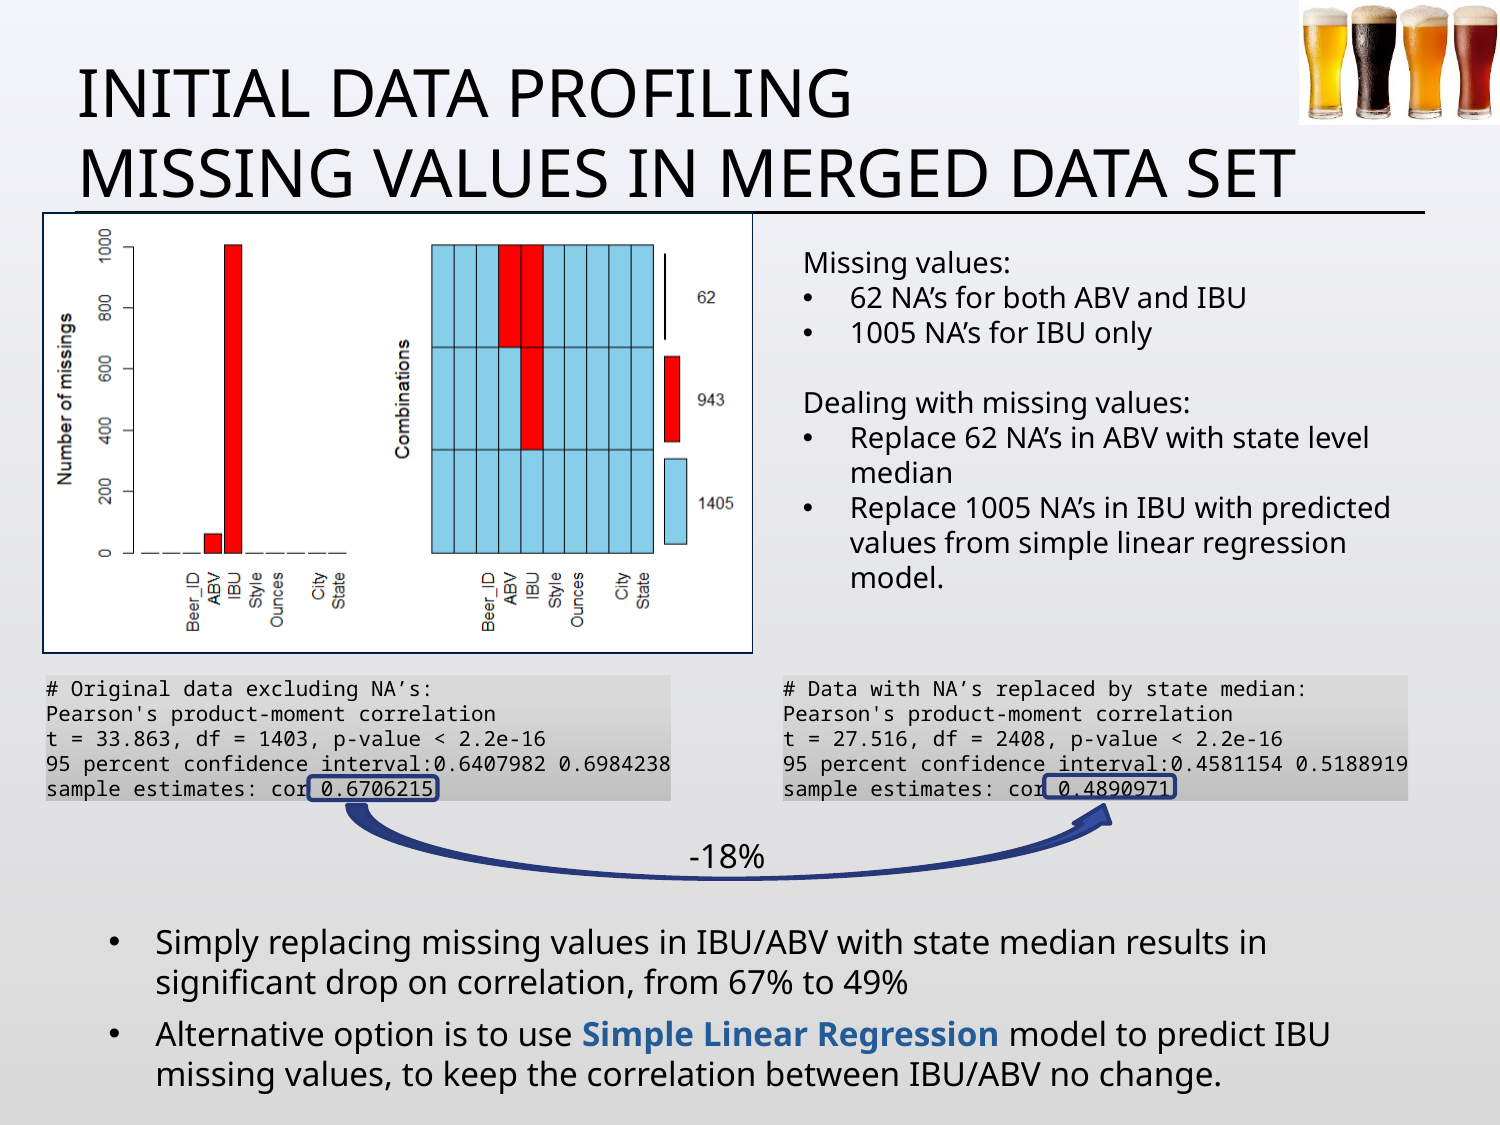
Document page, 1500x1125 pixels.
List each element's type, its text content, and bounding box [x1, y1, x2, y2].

text_box [345, 803, 674, 881]
text_box # Original data excluding NA’s: Pearson's product-moment correlation t = 33.863, df = 1403, p-value < 2.2e-16 95 percent confidence interval:0.6407982 0.6984238 sample estimates: cor 0.6706215 [45, 675, 671, 801]
text_box [306, 774, 440, 803]
text_box Simply replacing missing values in IBU/ABV with state median results in significant drop on correlation, from 67% to 49% Alternative option is to use Simple Linear Regression model to predict IBU missing values, to keep the correlation between IBU/ABV no change. [93, 913, 1382, 1101]
picture [42, 212, 753, 654]
picture [1299, 0, 1500, 125]
title INITIAL DATA PROFILING MISSING VALUES IN MERGED DATA SET [62, 37, 1413, 225]
text_box -18% [674, 828, 781, 883]
text_box [1042, 772, 1178, 800]
text_box [781, 803, 1113, 881]
text_box Missing values: 62 NA’s for both ABV and IBU 1005 NA’s for IBU only Dealing with missing values: Replace 62 NA’s in ABV with state level median Replace 1005 NA’s in IBU with predicted values from simple linear regression model. [788, 237, 1457, 602]
text_box # Data with NA’s replaced by state median: Pearson's product-moment correlation t = 27.516, df = 2408, p-value < 2.2e-16 95 percent confidence interval:0.4581154 0.5188919 sample estimates: cor 0.4890971 [782, 675, 1409, 801]
